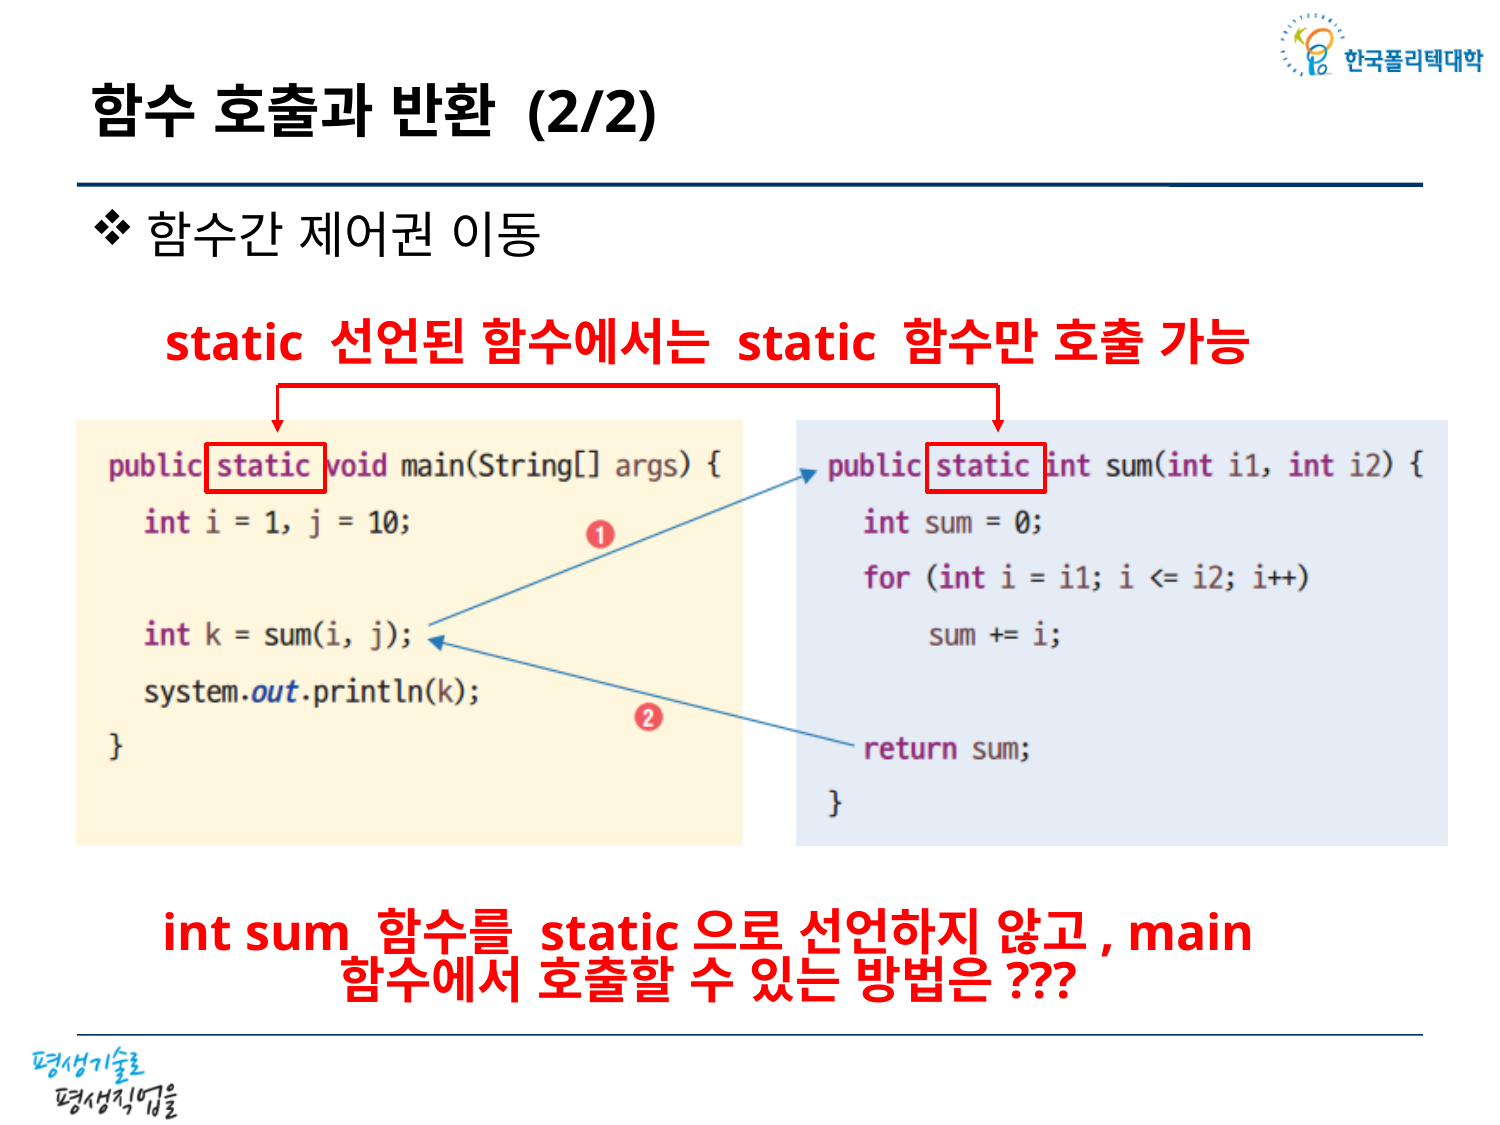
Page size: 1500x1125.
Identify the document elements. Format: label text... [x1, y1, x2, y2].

list 함수간 제어권 이동 [74, 852, 1424, 1006]
picture [76, 420, 1448, 847]
picture [1275, 6, 1489, 84]
list 함수간 제어권 이동 [74, 196, 1424, 421]
title 함수 호출과 반환 (2/2) [74, 44, 1426, 173]
text_box int sum 함수를 static으로 선언하지 않고, main 함수에서 호출할 수 있는 방법은??? [100, 905, 1317, 1016]
text_box static 선언된 함수에서는 static 함수만 호출 가능 [100, 314, 1317, 378]
picture [17, 1039, 226, 1122]
